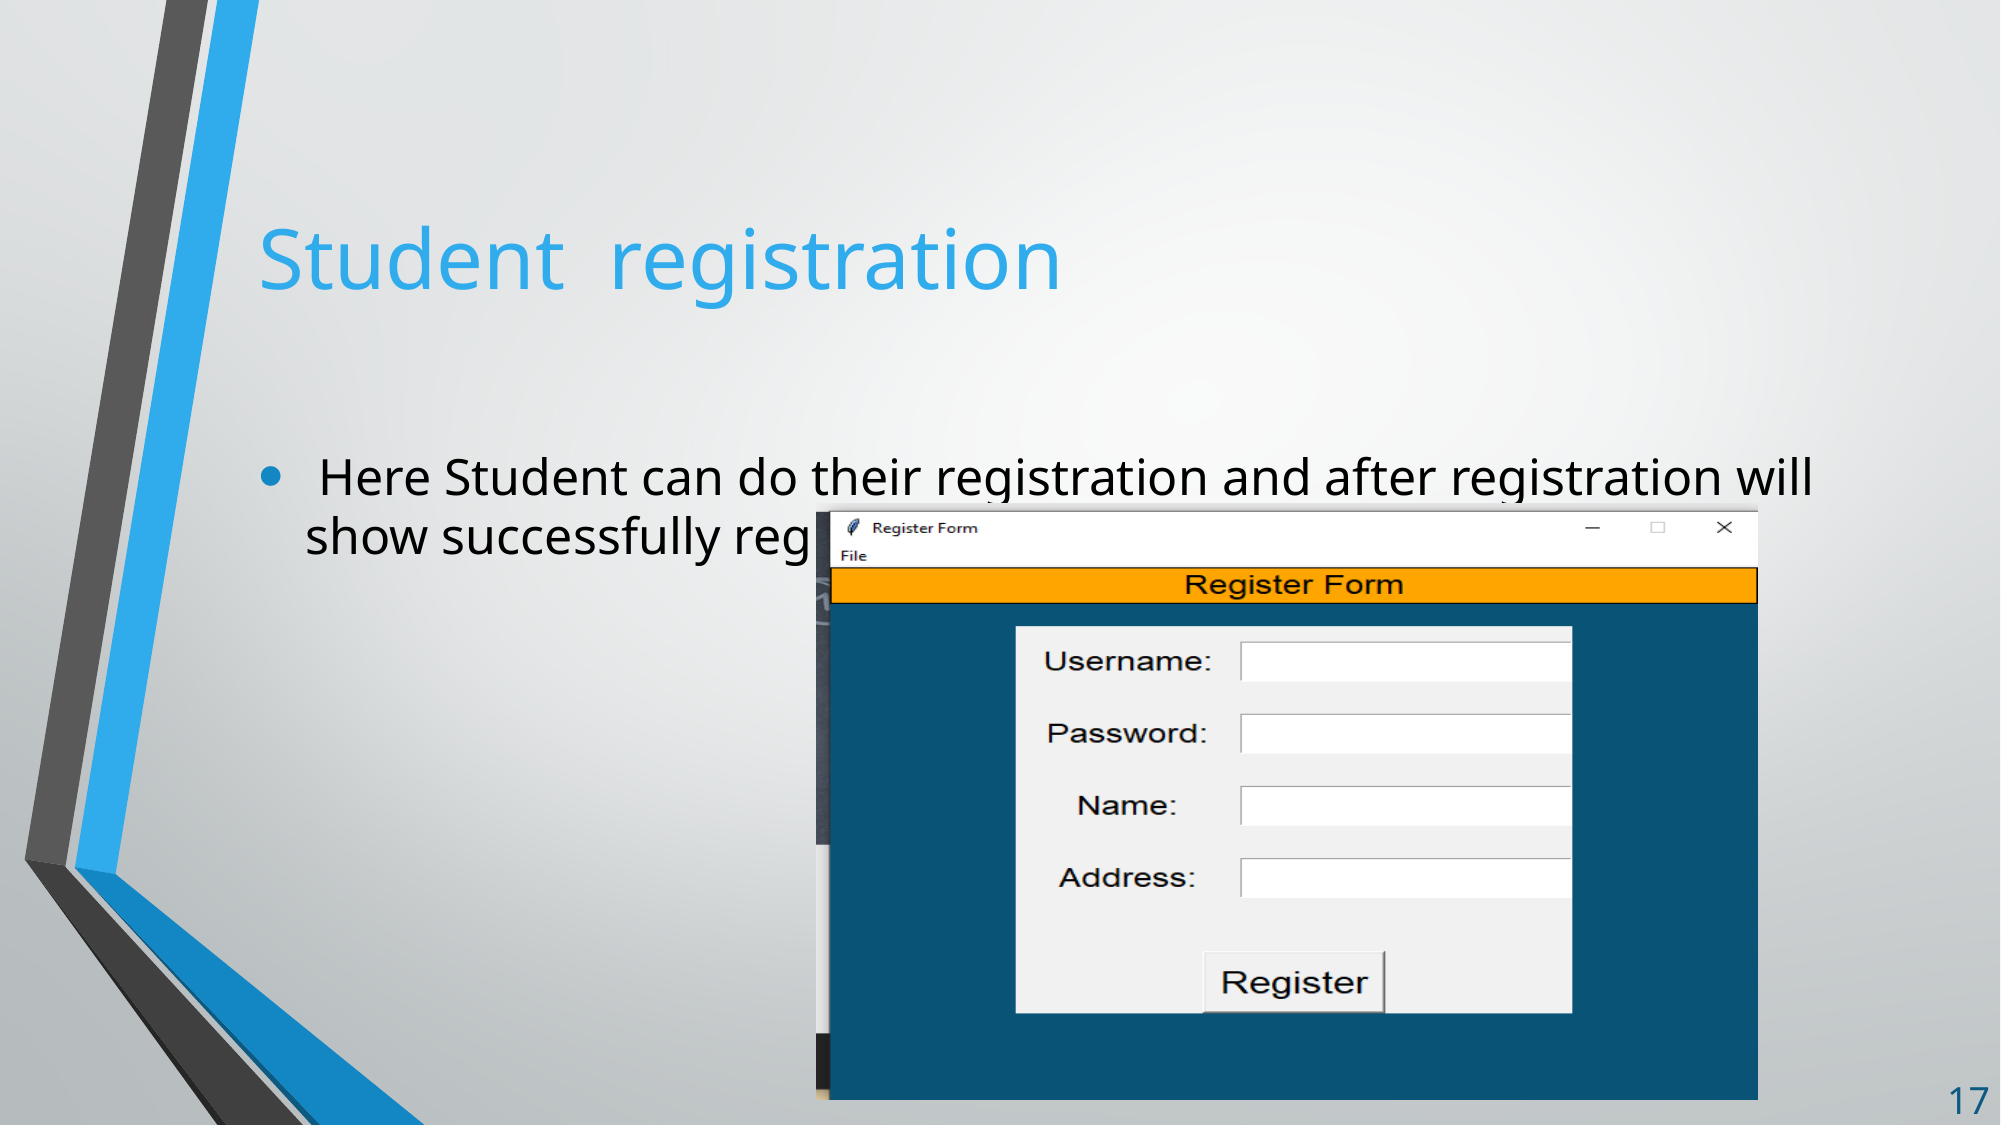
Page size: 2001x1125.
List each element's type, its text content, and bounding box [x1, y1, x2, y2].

picture [815, 503, 1758, 1101]
picture [1016, 627, 1572, 1013]
list Here Student can do their registration and after registration will show successfully register [243, 437, 1887, 950]
title Student registration [243, 112, 1887, 400]
text_box 17 [1932, 1069, 2000, 1125]
